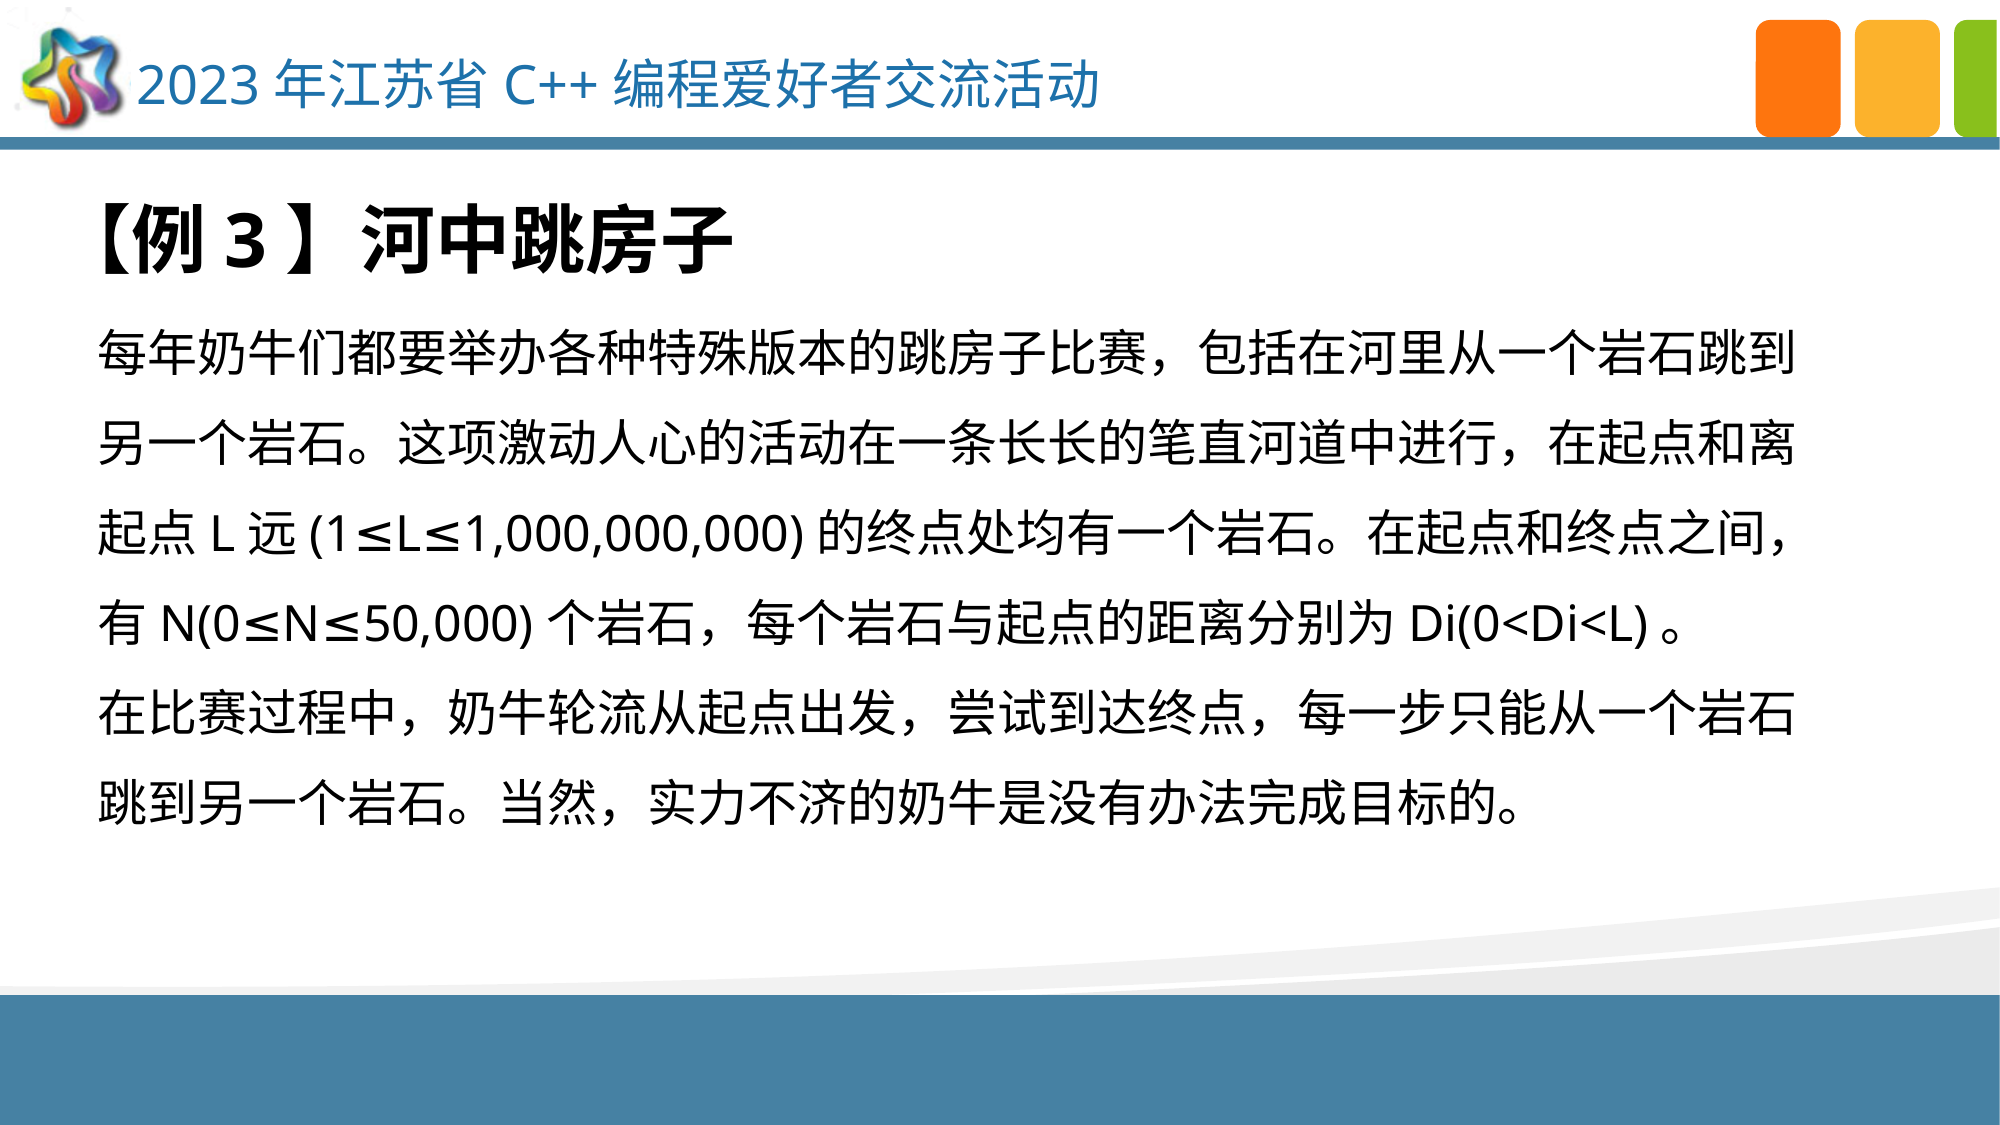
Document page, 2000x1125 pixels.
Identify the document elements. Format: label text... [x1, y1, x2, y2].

list 每年奶牛们都要举办各种特殊版本的跳房子比赛，包括在河里从一个岩石跳到另一个岩石。这项激动人心的活动在一条长长的笔直河道中进行，在起点和离起点L远(1≤L≤1,000,000,000)的终点处均有一个岩石。在起点和终点之间，有N(0≤N≤50,000)个岩石，每个岩石与起点的距离分别为Di(0<Di<L)。 在比赛过程中，奶牛轮流从起点出发，尝试到达终点，每一步只能从一个岩石跳到另一个岩石。当然，实力不济的奶牛是没有办法完成目标的。 [82, 283, 1855, 815]
title 【例3】河中跳房子 [41, 94, 1642, 251]
picture [7, 7, 131, 138]
